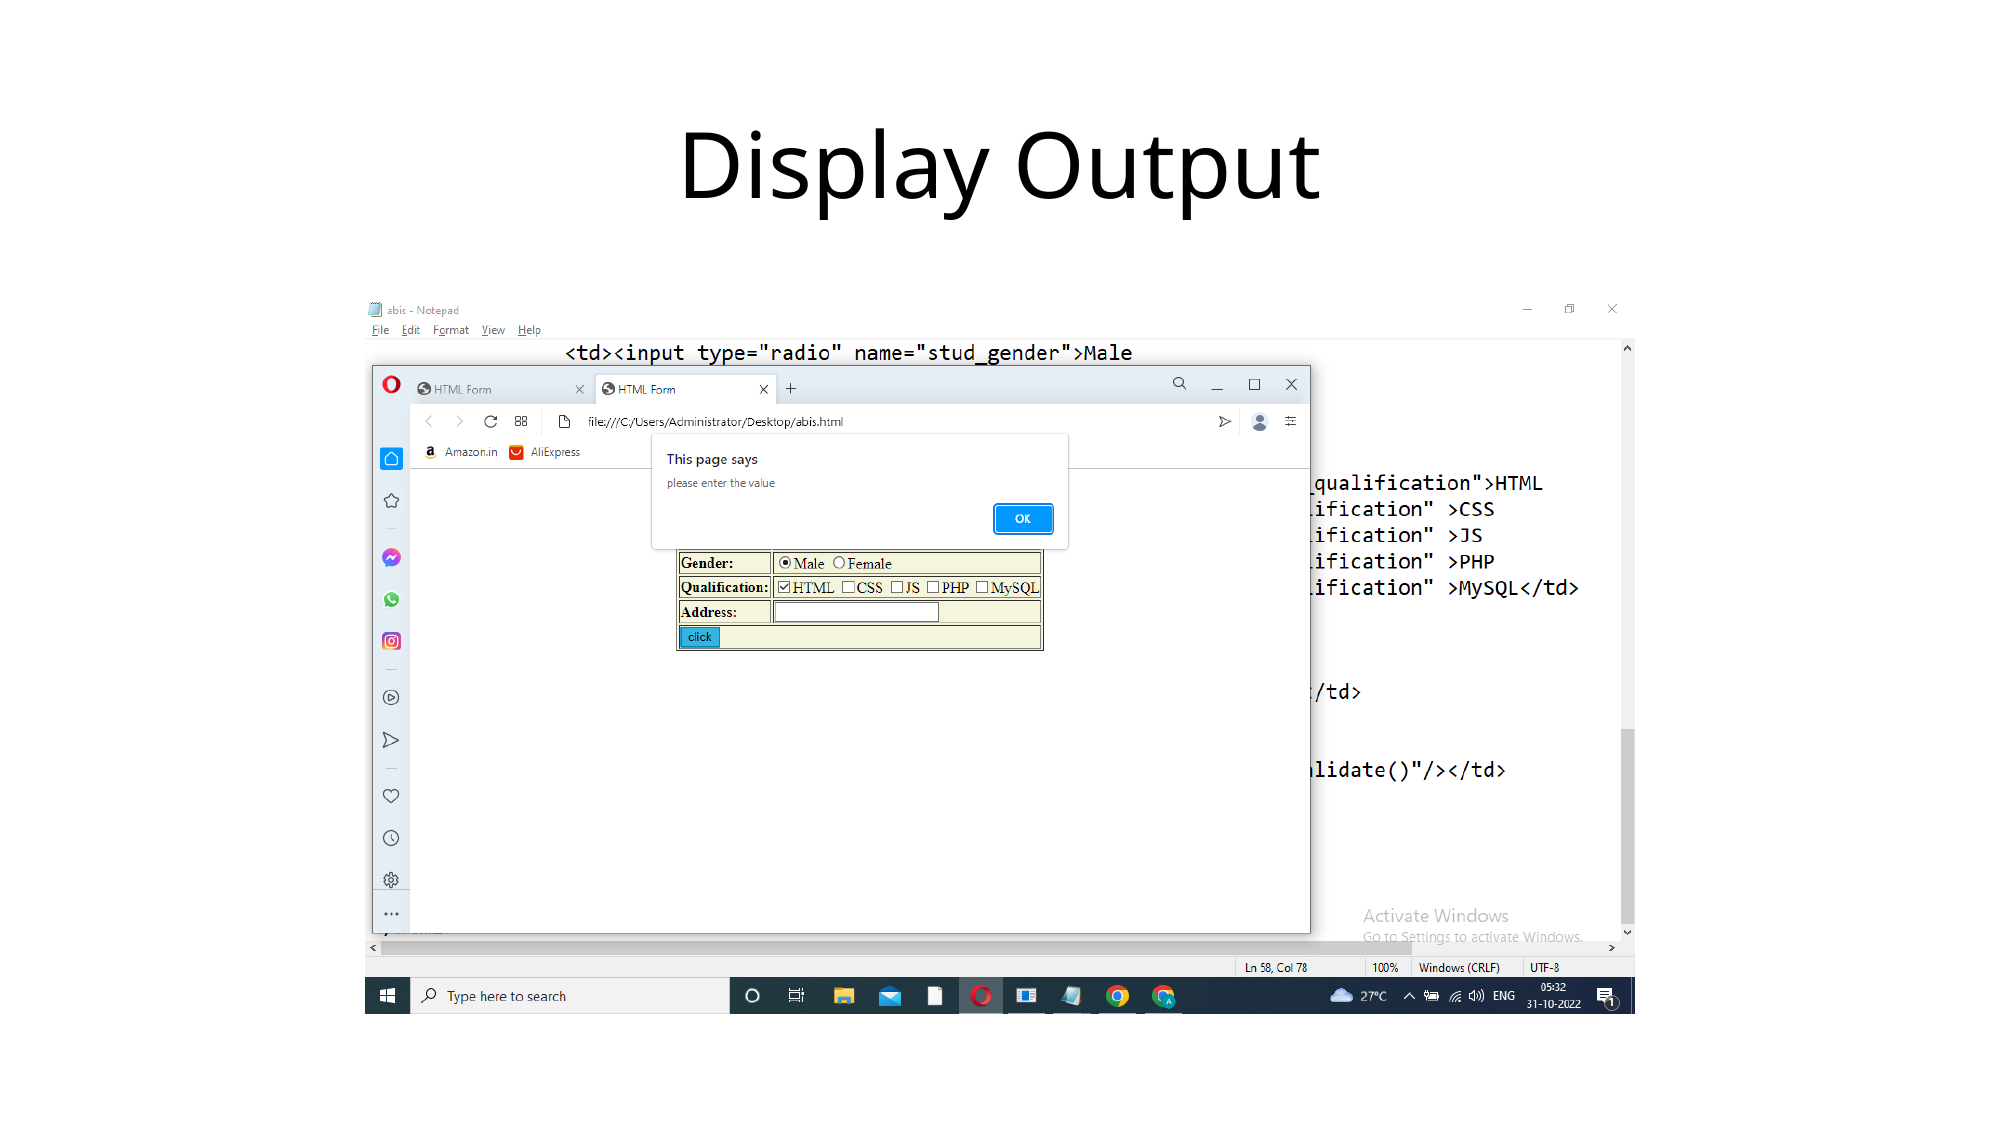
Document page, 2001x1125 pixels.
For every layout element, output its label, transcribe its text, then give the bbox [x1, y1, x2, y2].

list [365, 299, 1635, 1014]
title Display Output [137, 59, 1863, 278]
